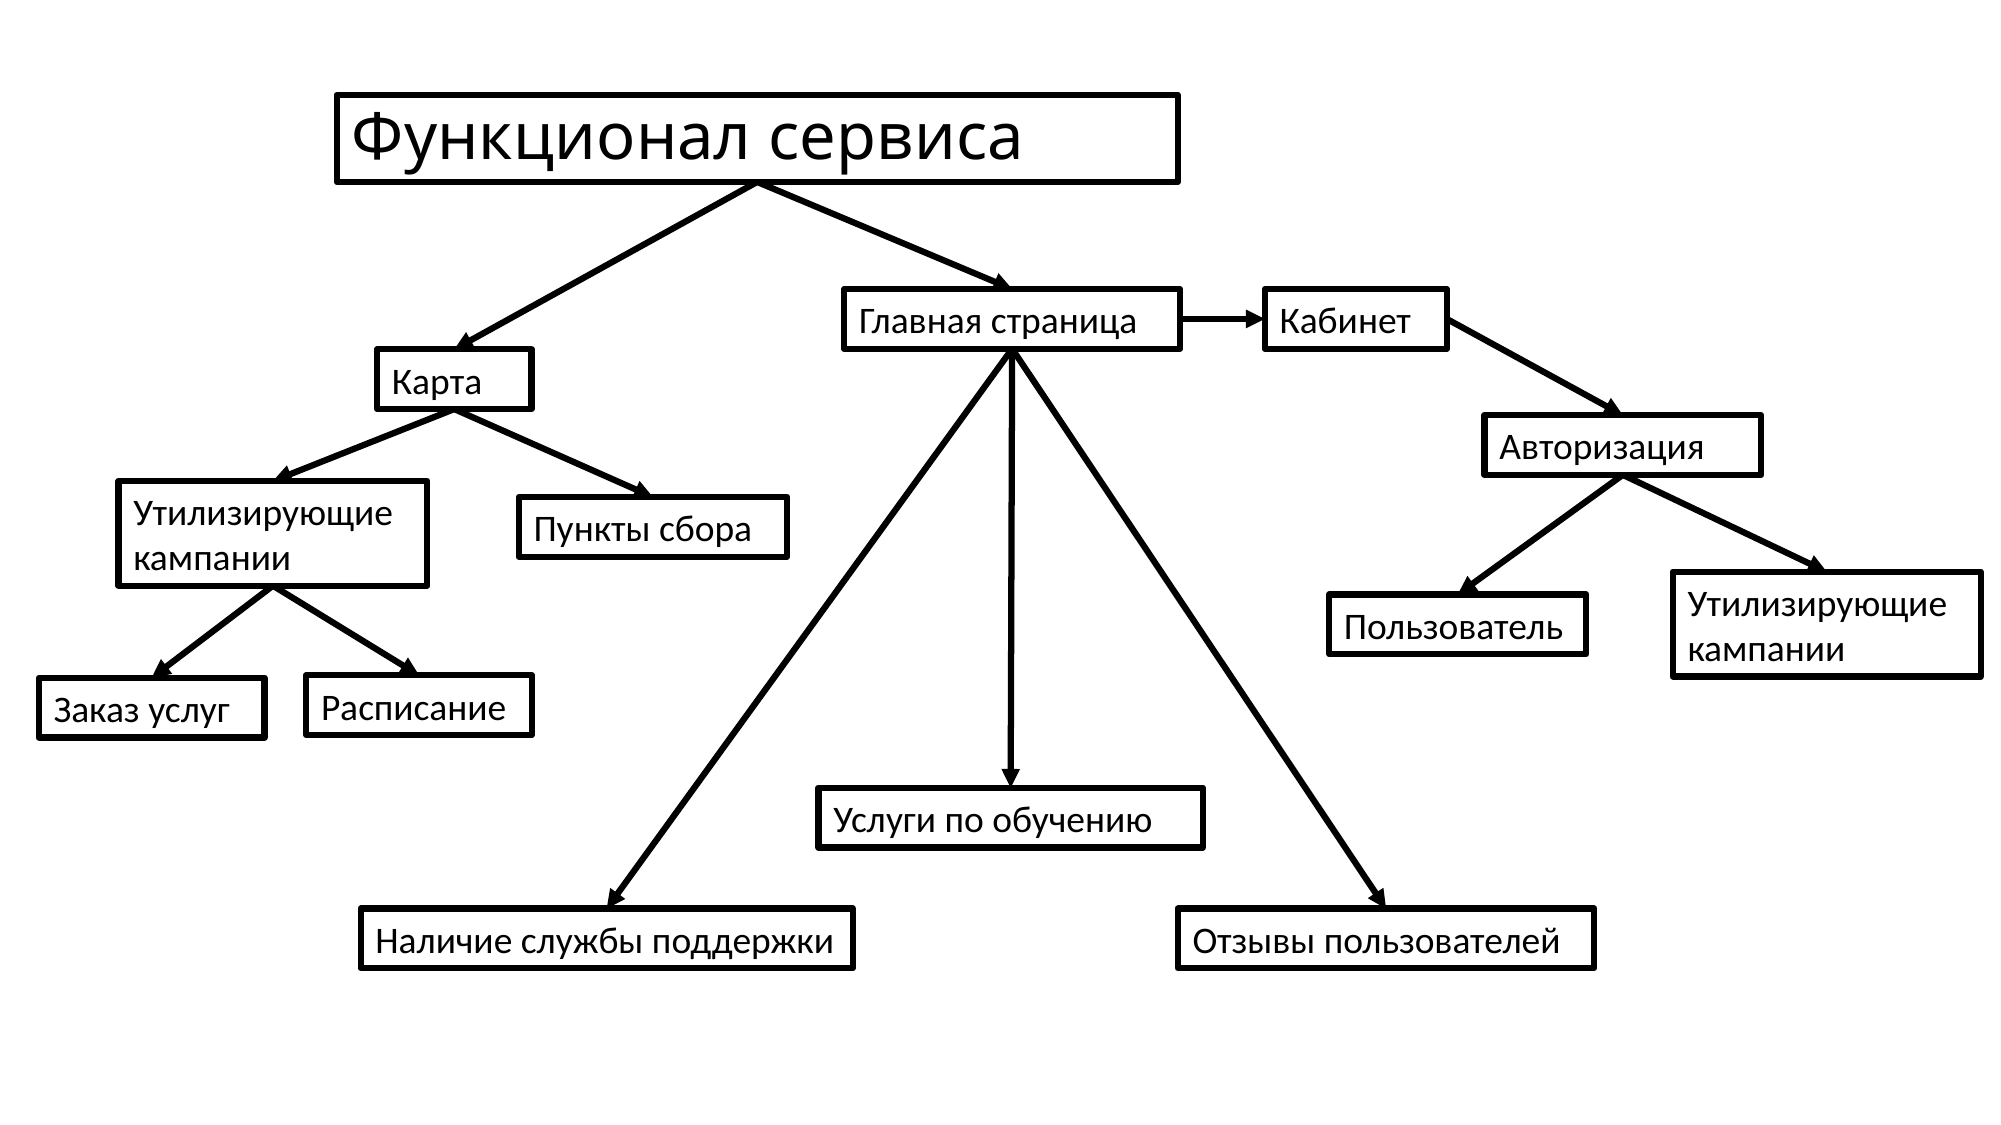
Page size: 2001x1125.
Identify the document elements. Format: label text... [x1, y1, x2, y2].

text_box Утилизирующие кампании [1672, 571, 1981, 677]
text_box Карта [377, 349, 532, 409]
text_box Наличие службы поддержки [360, 908, 853, 969]
title Функционал сервиса [336, 94, 1178, 182]
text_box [454, 409, 606, 498]
text_box Пункты сбора [518, 498, 606, 557]
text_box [151, 586, 273, 678]
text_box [1012, 349, 1387, 909]
text_box Расписание [306, 675, 532, 735]
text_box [1622, 475, 1827, 572]
text_box Авторизация [1484, 415, 1762, 475]
text_box Утилизирующие кампании [118, 480, 428, 586]
text_box Пользователь [1387, 594, 1587, 655]
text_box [272, 586, 420, 676]
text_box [606, 349, 1012, 909]
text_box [1457, 475, 1623, 595]
text_box Главная страница [844, 289, 1180, 349]
text_box Кабинет [1264, 289, 1447, 349]
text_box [757, 181, 1013, 290]
text_box Отзывы пользователей [1177, 908, 1595, 969]
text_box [1446, 319, 1623, 416]
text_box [454, 181, 758, 350]
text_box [272, 409, 455, 481]
text_box Заказ услуг [38, 677, 265, 738]
